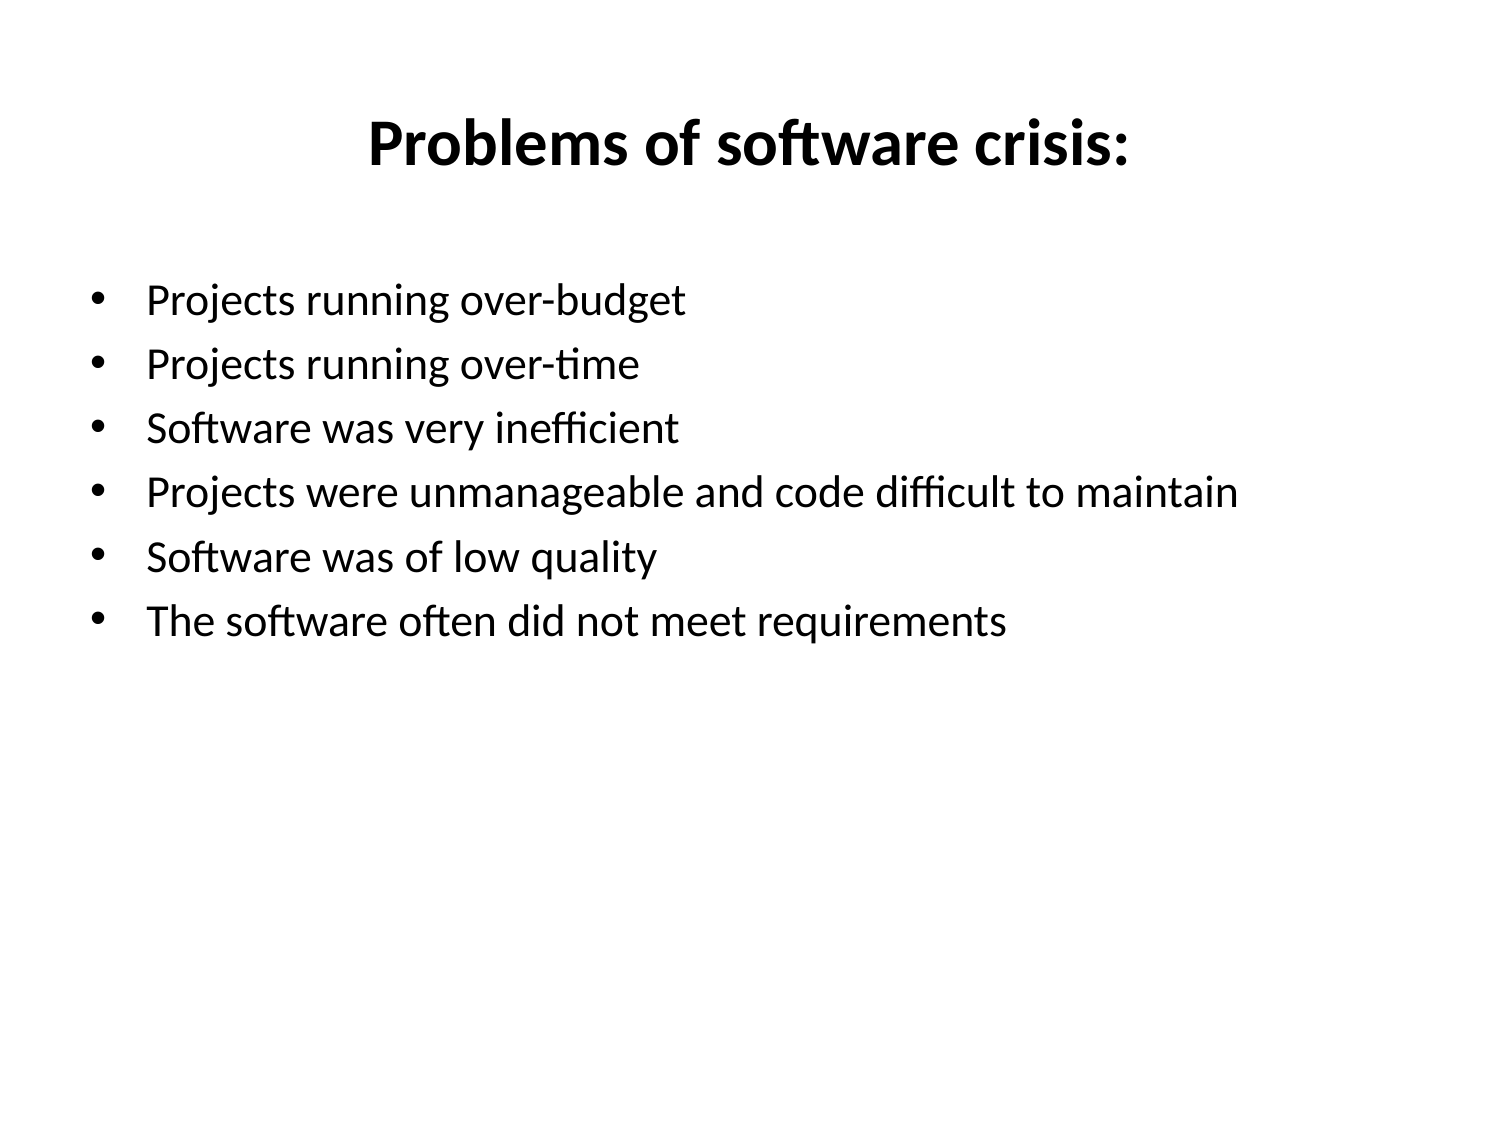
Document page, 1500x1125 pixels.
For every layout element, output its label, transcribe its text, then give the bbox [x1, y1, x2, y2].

list Projects running over-budget Projects running over-time Software was very inefficient Projects were unmanageable and code difficult to maintain Software was of low quality The software often did not meet requirements [75, 262, 1425, 1005]
title Problems of software crisis: [75, 45, 1425, 233]
